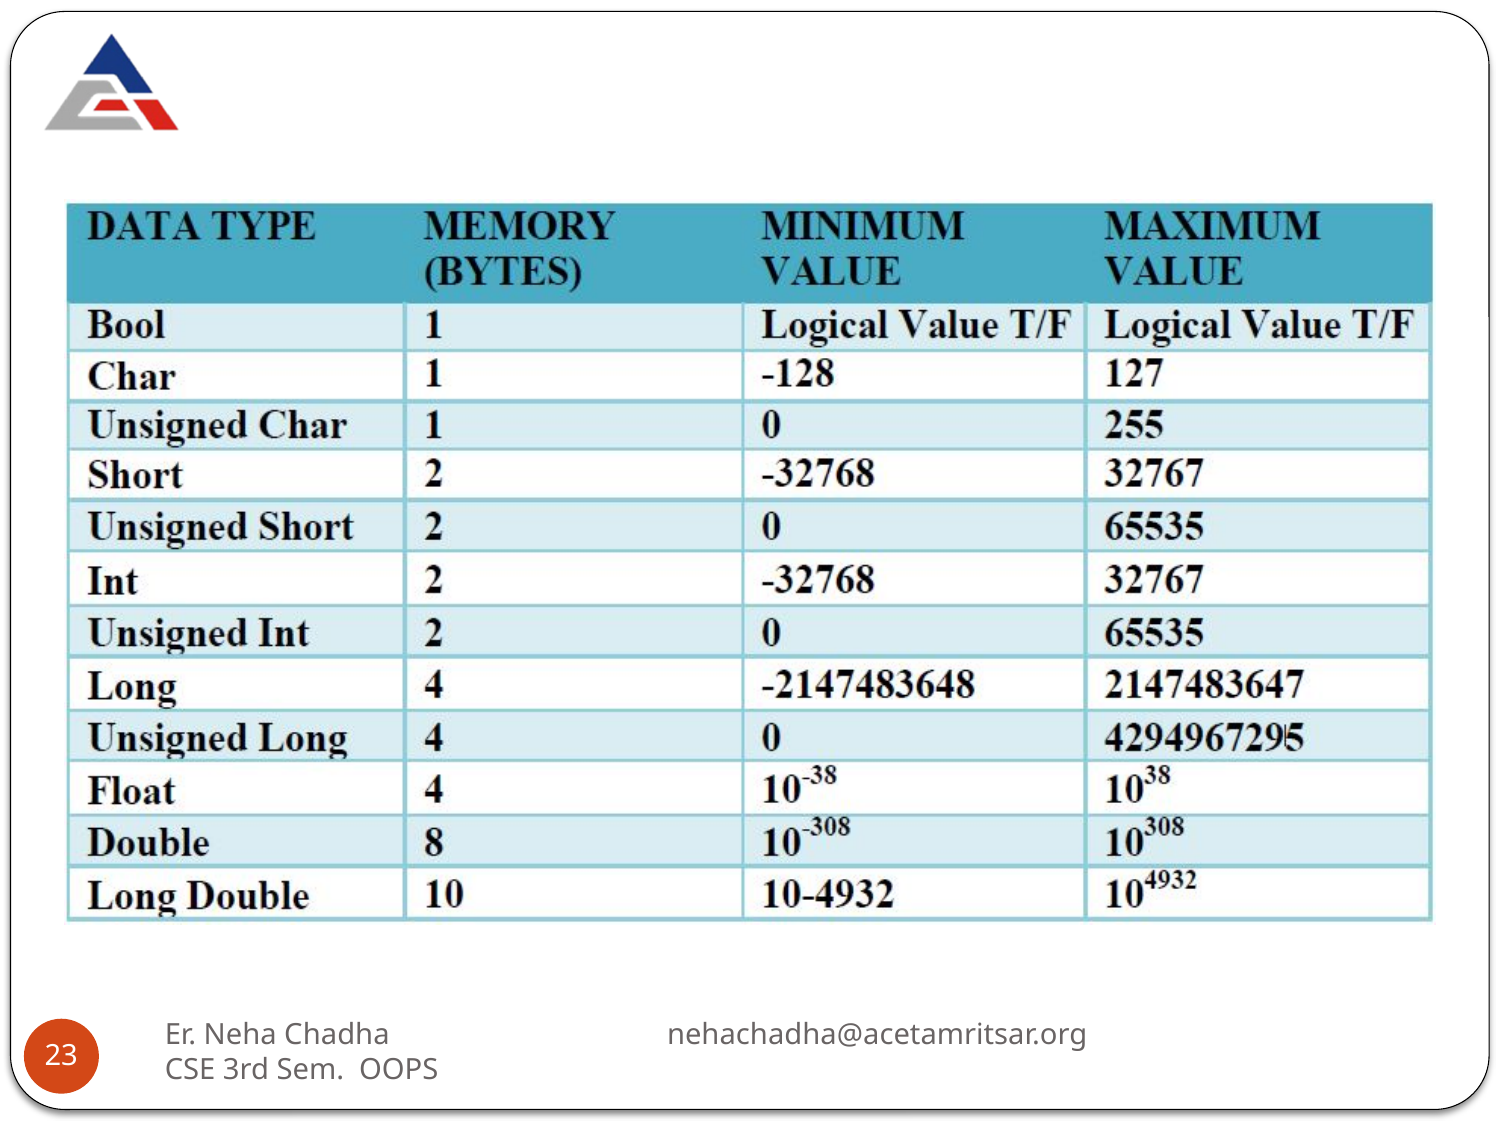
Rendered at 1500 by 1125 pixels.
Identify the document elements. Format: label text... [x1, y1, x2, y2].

slide_number 23 [23, 1018, 99, 1094]
footer Er. Neha Chadha nehachadha@acetamritsar.org CSE 3rd Sem. OOPS [150, 1012, 1400, 1088]
picture [40, 30, 180, 147]
picture [64, 199, 1436, 926]
